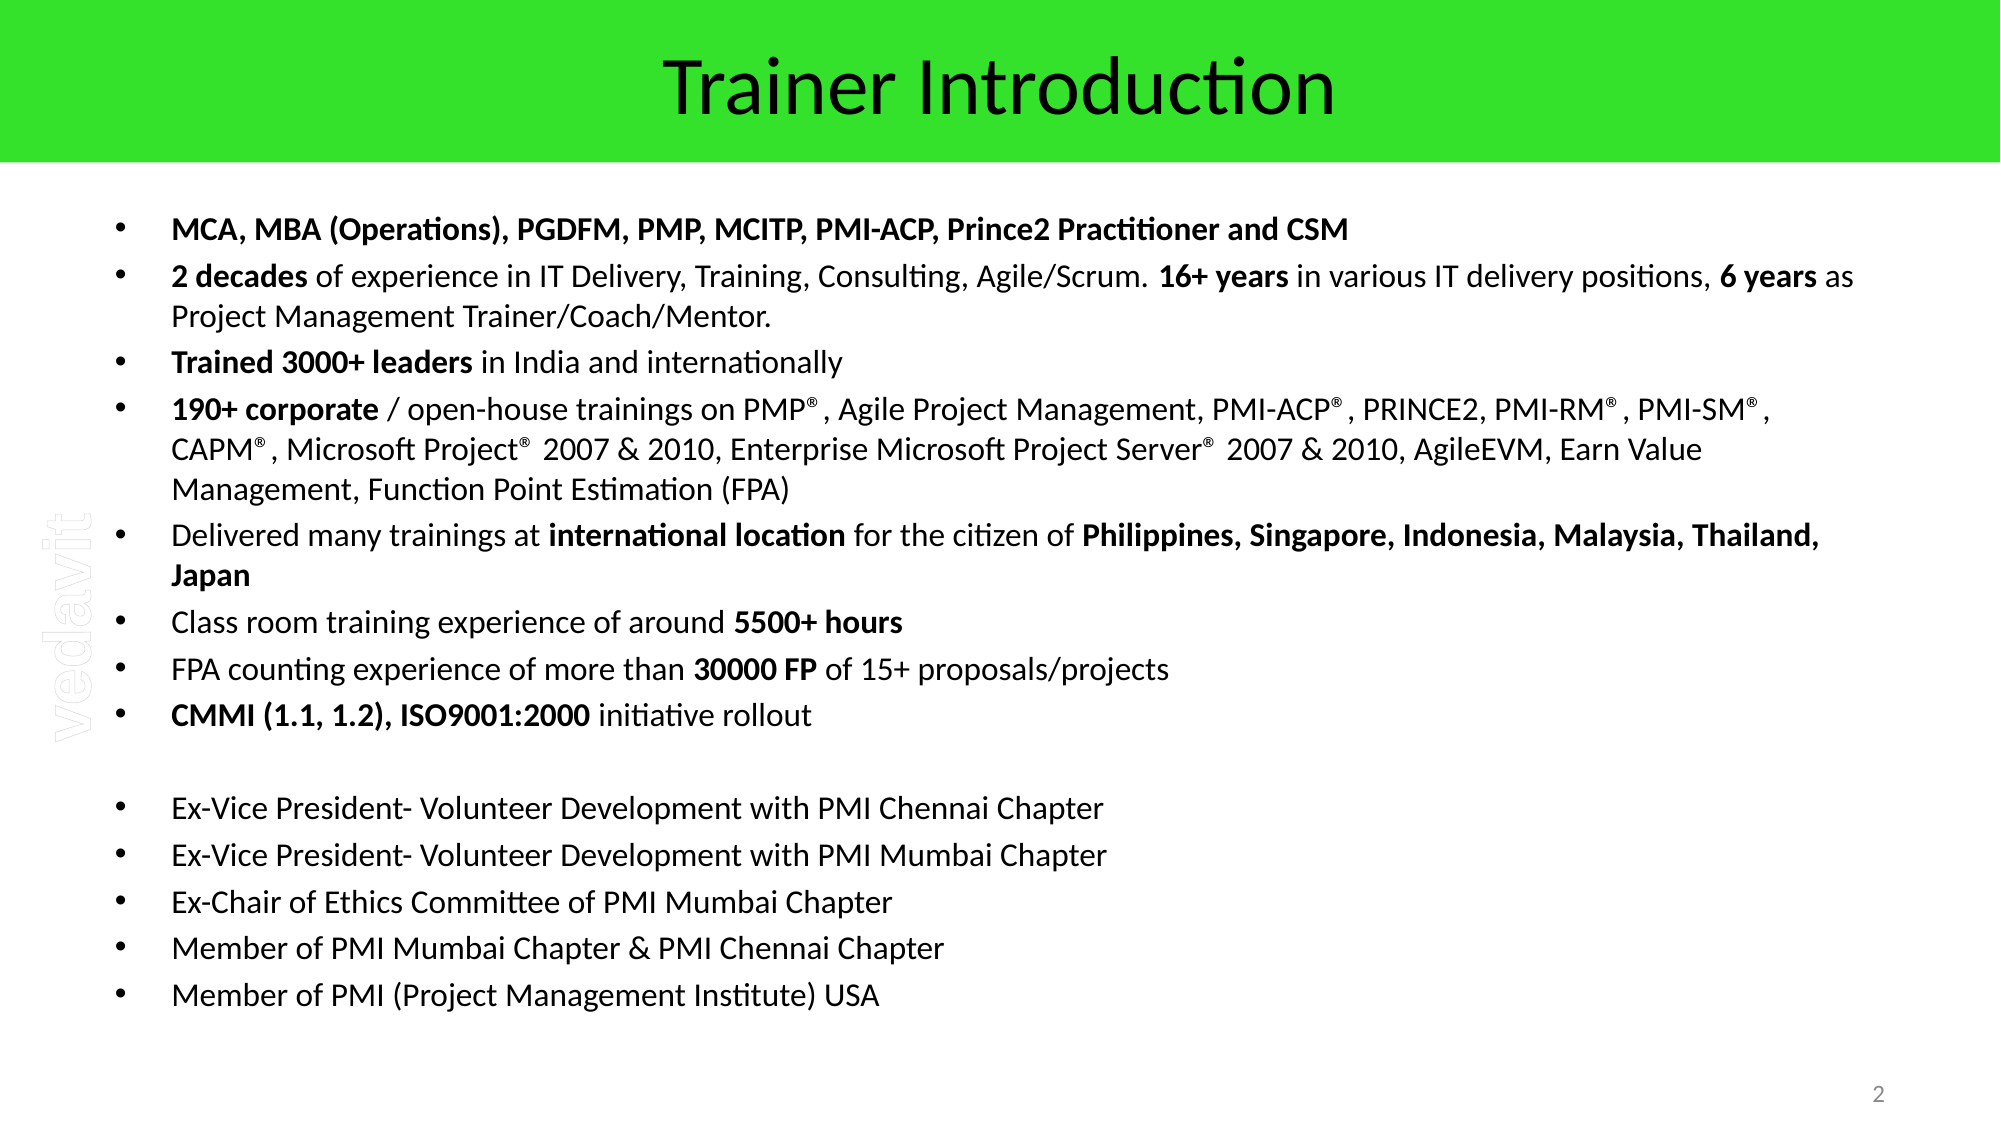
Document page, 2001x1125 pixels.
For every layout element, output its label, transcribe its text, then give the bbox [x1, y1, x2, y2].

title Trainer Introduction [0, 0, 2000, 163]
list MCA, MBA (Operations), PGDFM, PMP, MCITP, PMI-ACP, Prince2 Practitioner and CSM 2 decades of experience in IT Delivery, Training, Consulting, Agile/Scrum. 16+ years in various IT delivery positions, 6 years as Project Management Trainer/Coach/Mentor. Trained 3000+ leaders in India and internationally 190+ corporate / open-house trainings on PMP®, Agile Project Management, PMI-ACP®, PRINCE2, PMI-RM®, PMI-SM®, CAPM®, Microsoft Project® 2007 & 2010, Enterprise Microsoft Project Server® 2007 & 2010, AgileEVM, Earn Value Management, Function Point Estimation (FPA) Delivered many trainings at international location for the citizen of Philippines, Singapore, Indonesia, Malaysia, Thailand, Japan Class room training experience of around 5500+ hours FPA counting experience of more than 30000 FP of 15+ proposals/projects CMMI (1.1, 1.2), ISO9001:2000 initiative rollout Ex-Vice President- Volunteer Development with PMI Chennai Chapter Ex-Vice President- Volunteer Development with PMI Mumbai Chapter Ex-Chair of Ethics Committee of PMI Mumbai Chapter Member of PMI Mumbai Chapter & PMI Chennai Chapter Member of PMI (Project Management Institute) USA [99, 200, 1900, 1038]
slide_number 2 [1433, 1062, 1900, 1123]
